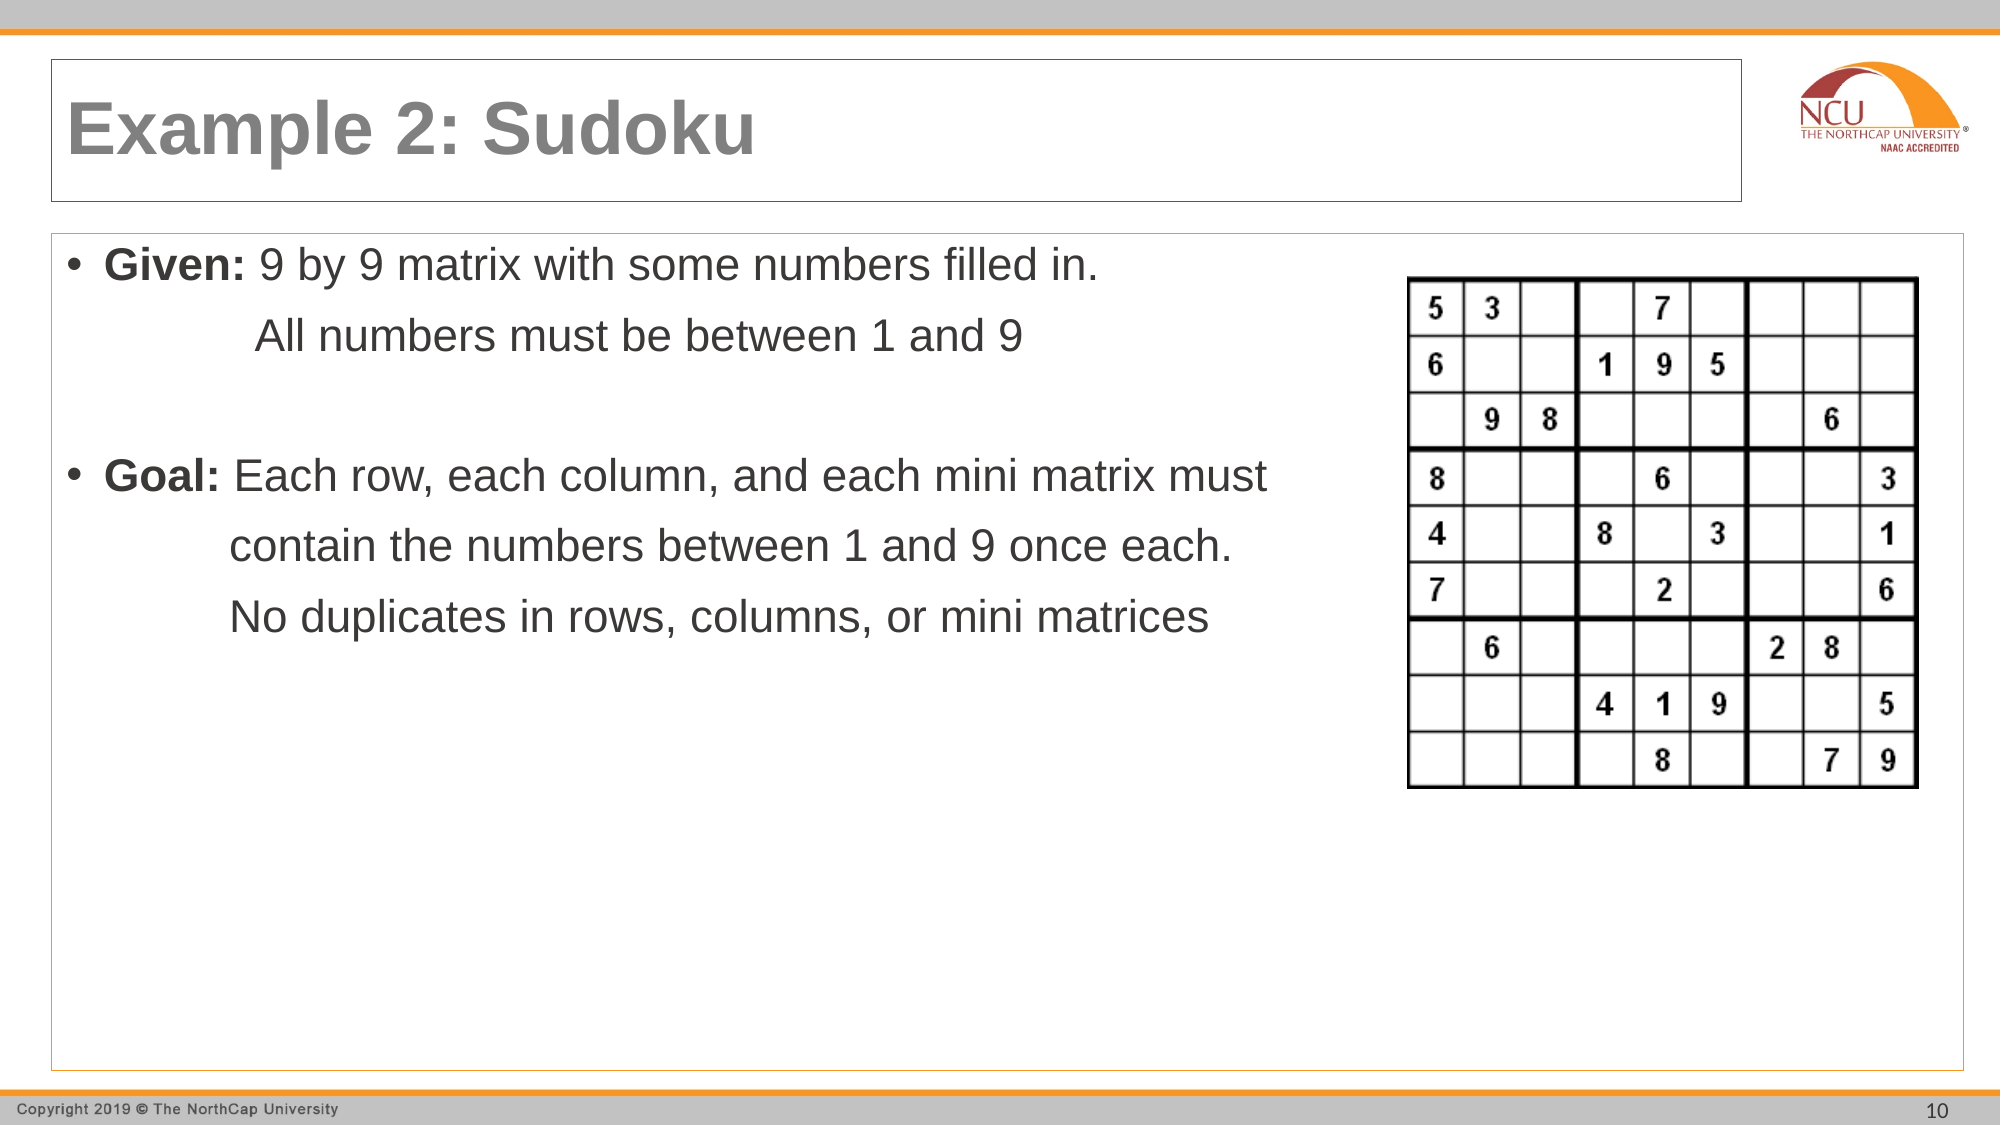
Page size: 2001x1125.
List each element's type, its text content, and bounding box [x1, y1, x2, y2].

slide_number 10 [1791, 1094, 1964, 1125]
list Given: 9 by 9 matrix with some numbers filled in. All numbers must be between 1 and 9 Goal: Each row, each column, and each mini matrix must contain the numbers between 1 and 9 once each. No duplicates in rows, columns, or mini matrices [51, 233, 1964, 1071]
title Example 2: Sudoku [51, 59, 1742, 202]
picture [0, 0, 2000, 1125]
